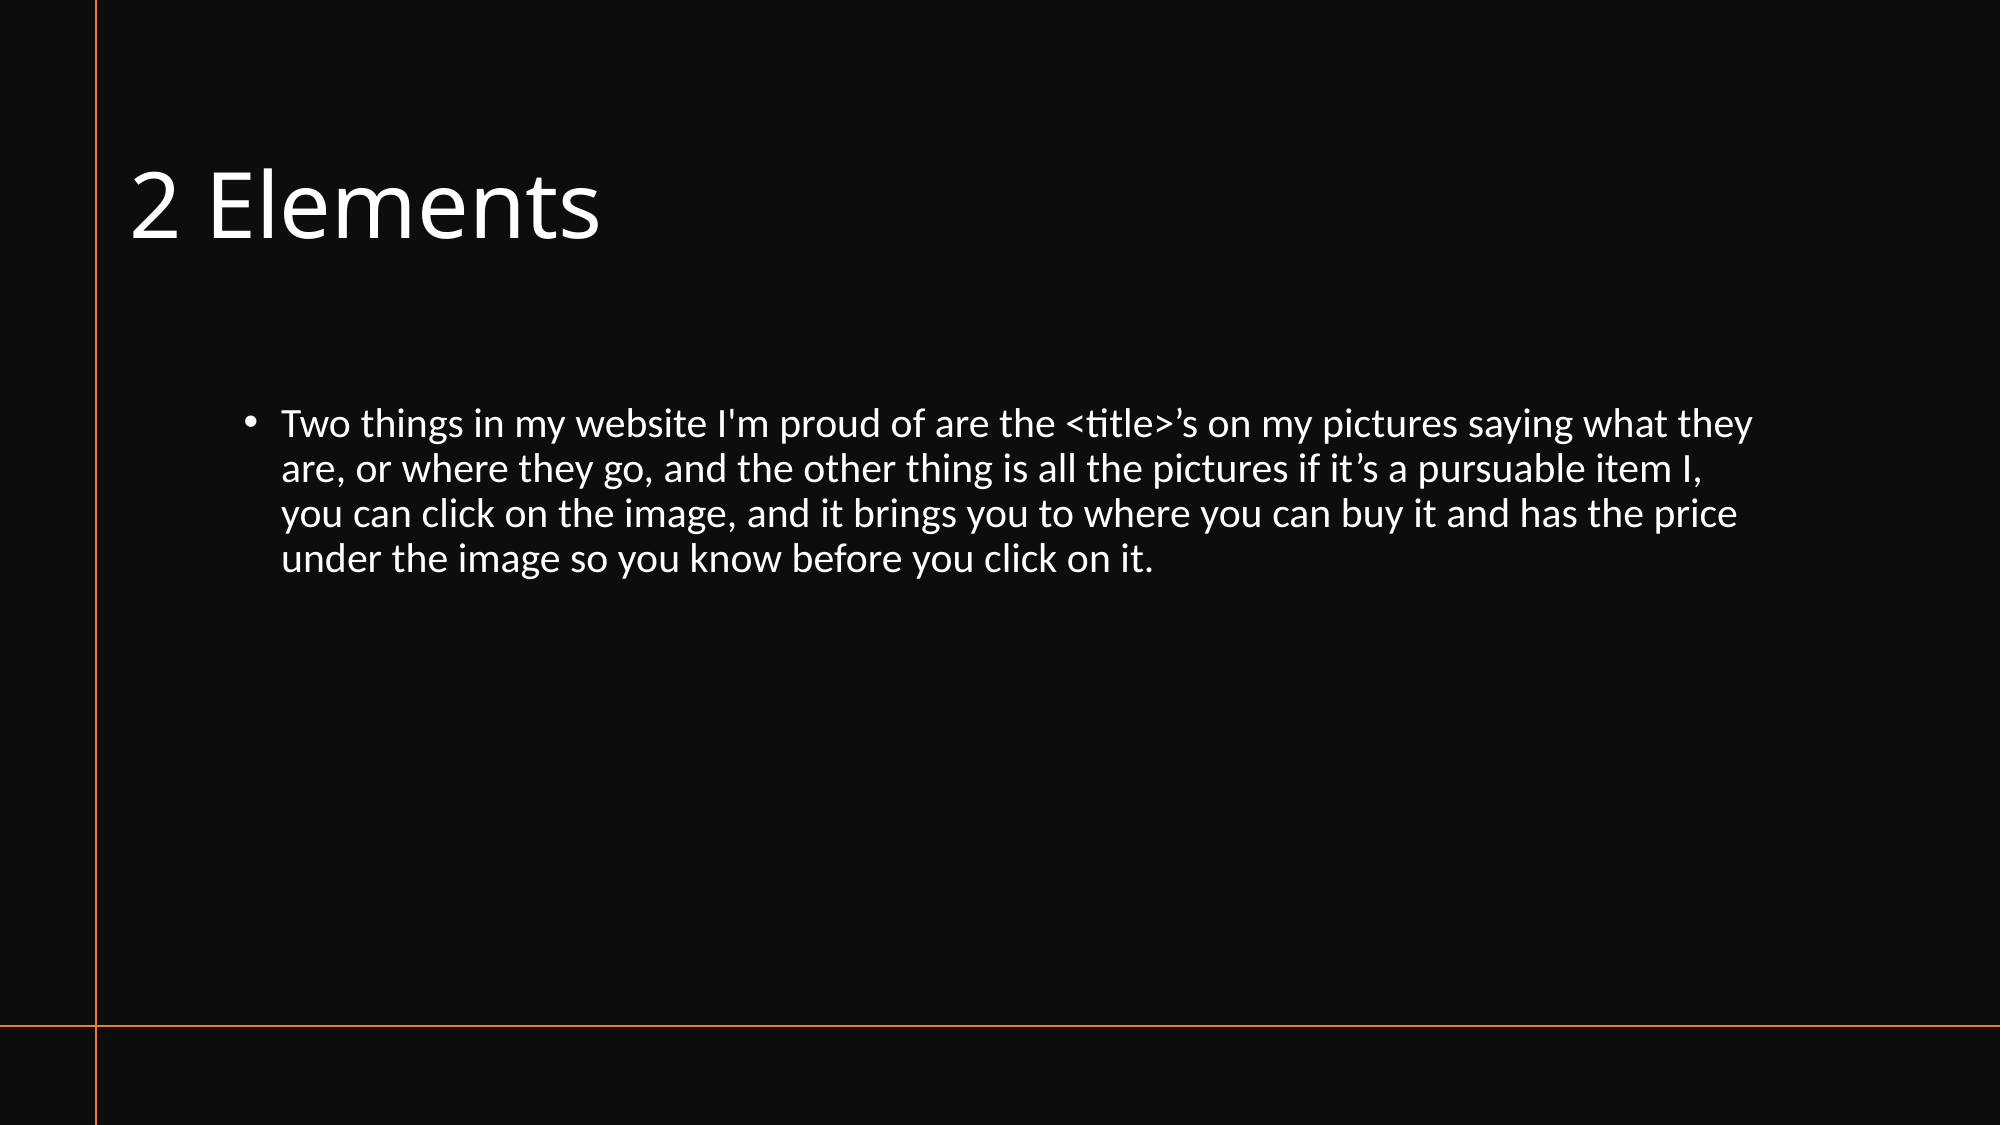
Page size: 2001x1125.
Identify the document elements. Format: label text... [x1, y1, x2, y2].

list Two things in my website I'm proud of are the <title>’s on my pictures saying what they are, or where they go, and the other thing is all the pictures if it’s a pursuable item I, you can click on the image, and it brings you to where you can buy it and has the price under the image so you know before you click on it. [228, 393, 1772, 972]
text_box [97, 1027, 2000, 1125]
title 2 Elements [114, 23, 1439, 266]
text_box [0, 1027, 95, 1125]
text_box [0, 0, 95, 1025]
text_box [97, 0, 2000, 1025]
